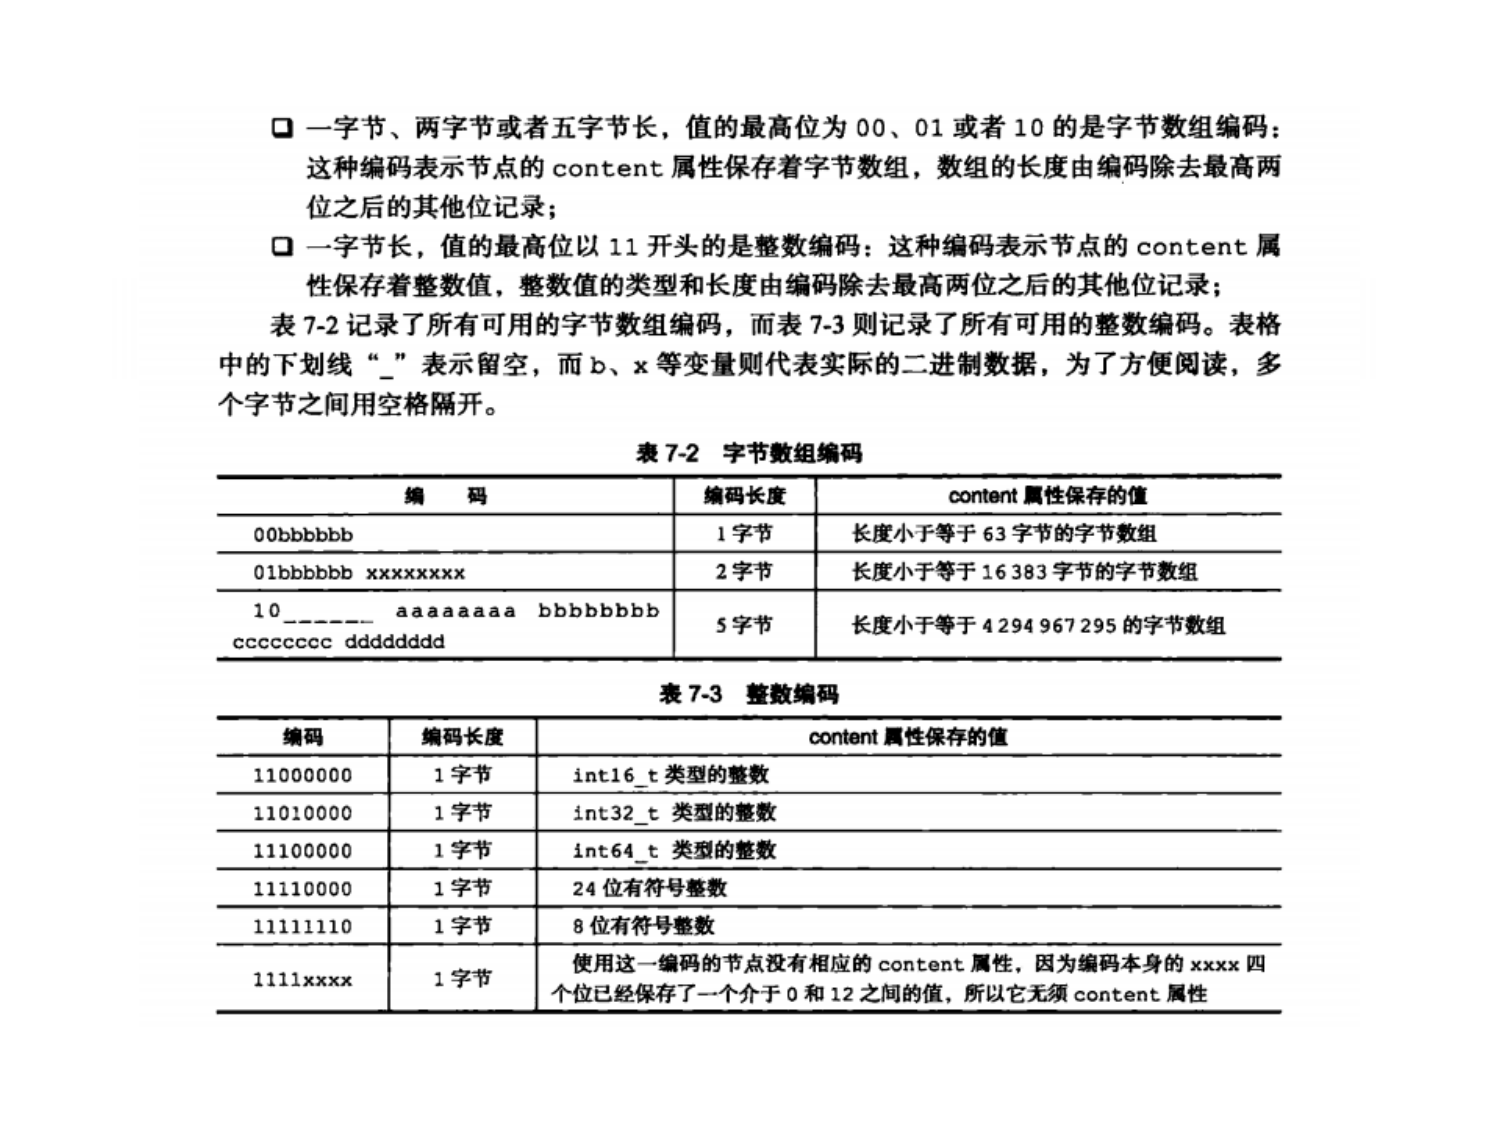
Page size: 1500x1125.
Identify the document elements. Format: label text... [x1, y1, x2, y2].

picture [111, 98, 1377, 1027]
title encoding [75, 45, 1425, 233]
